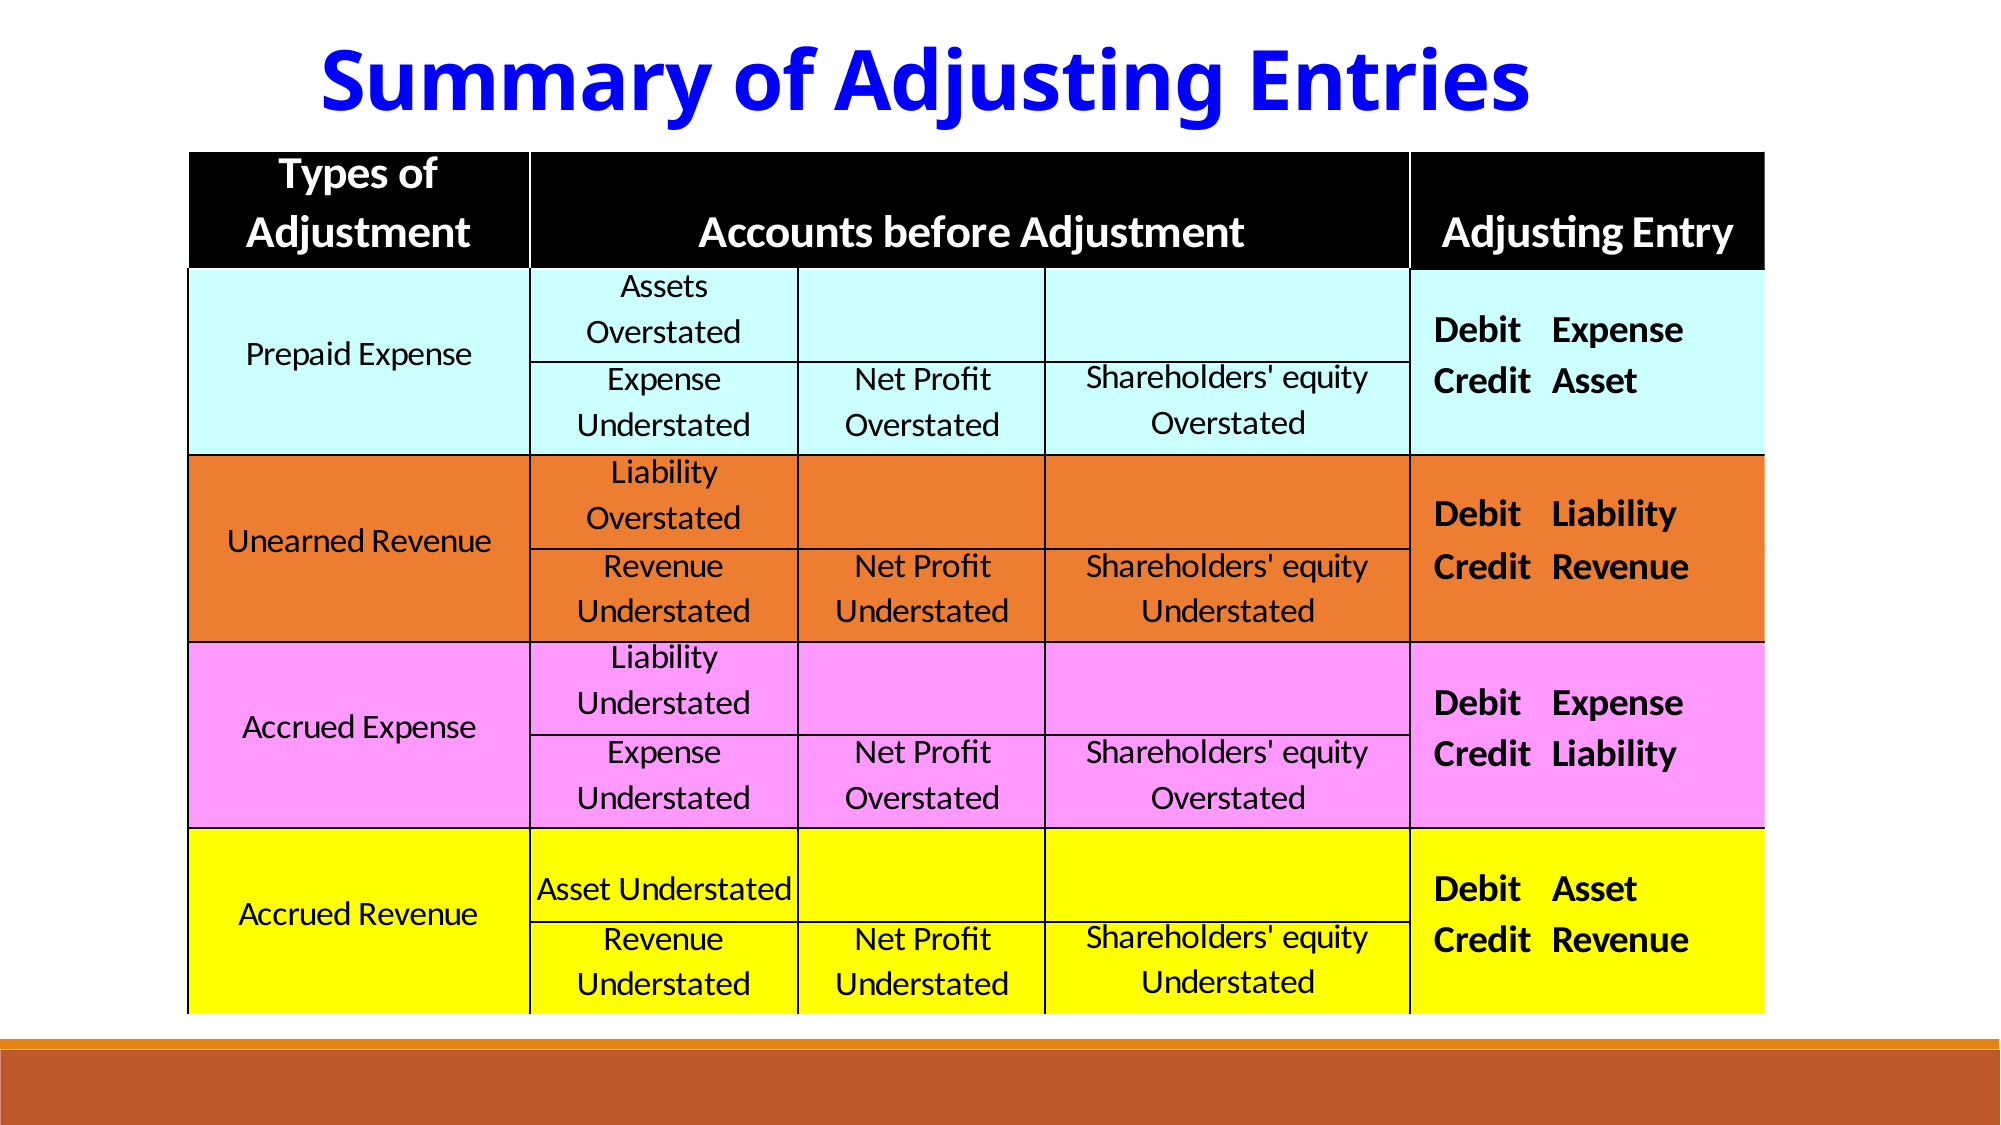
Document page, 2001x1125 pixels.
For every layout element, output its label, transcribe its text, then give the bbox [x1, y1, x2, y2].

picture [186, 149, 1768, 1017]
text_box Summary of Adjusting Entries [293, 34, 1559, 126]
